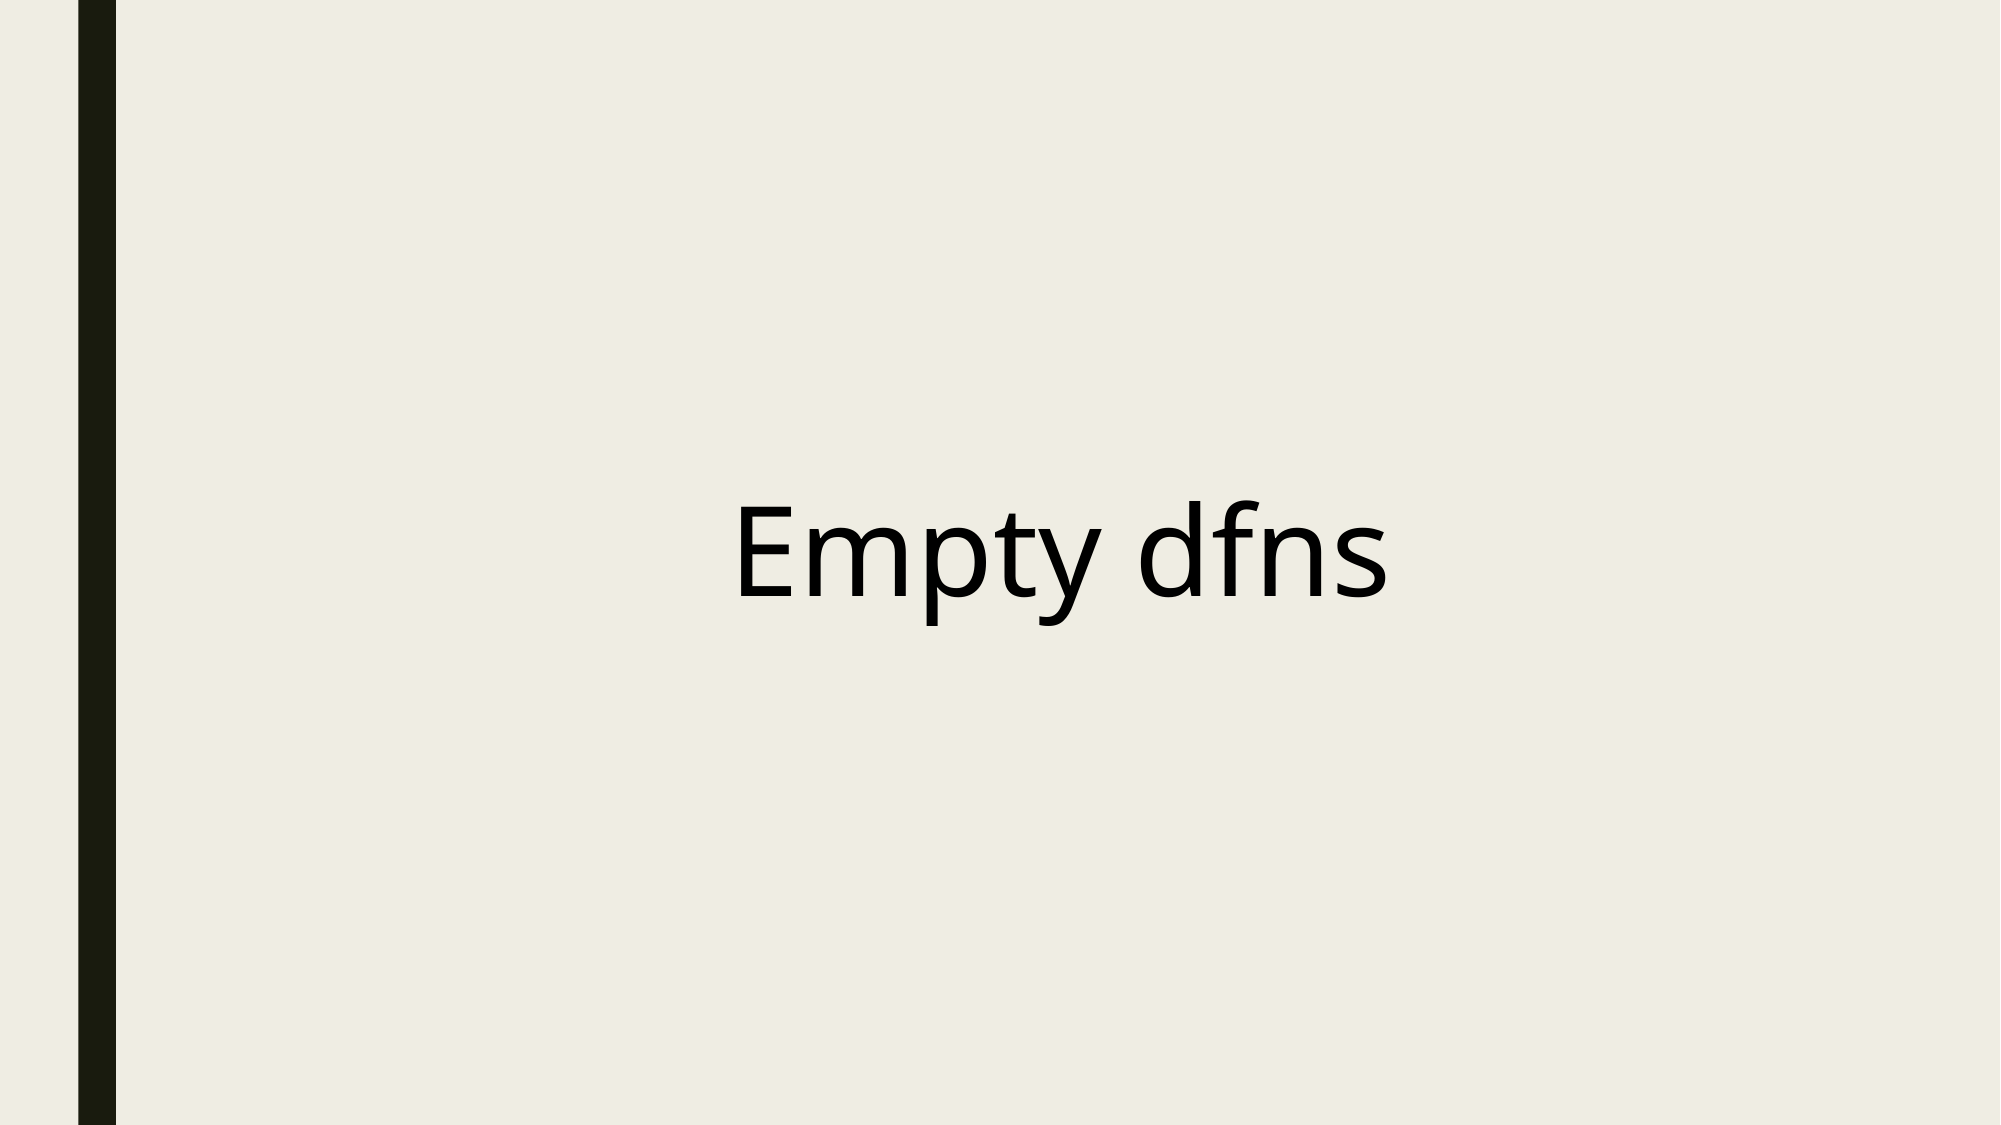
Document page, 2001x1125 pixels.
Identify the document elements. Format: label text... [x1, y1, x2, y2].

text_box Empty dfns [150, 463, 1973, 629]
